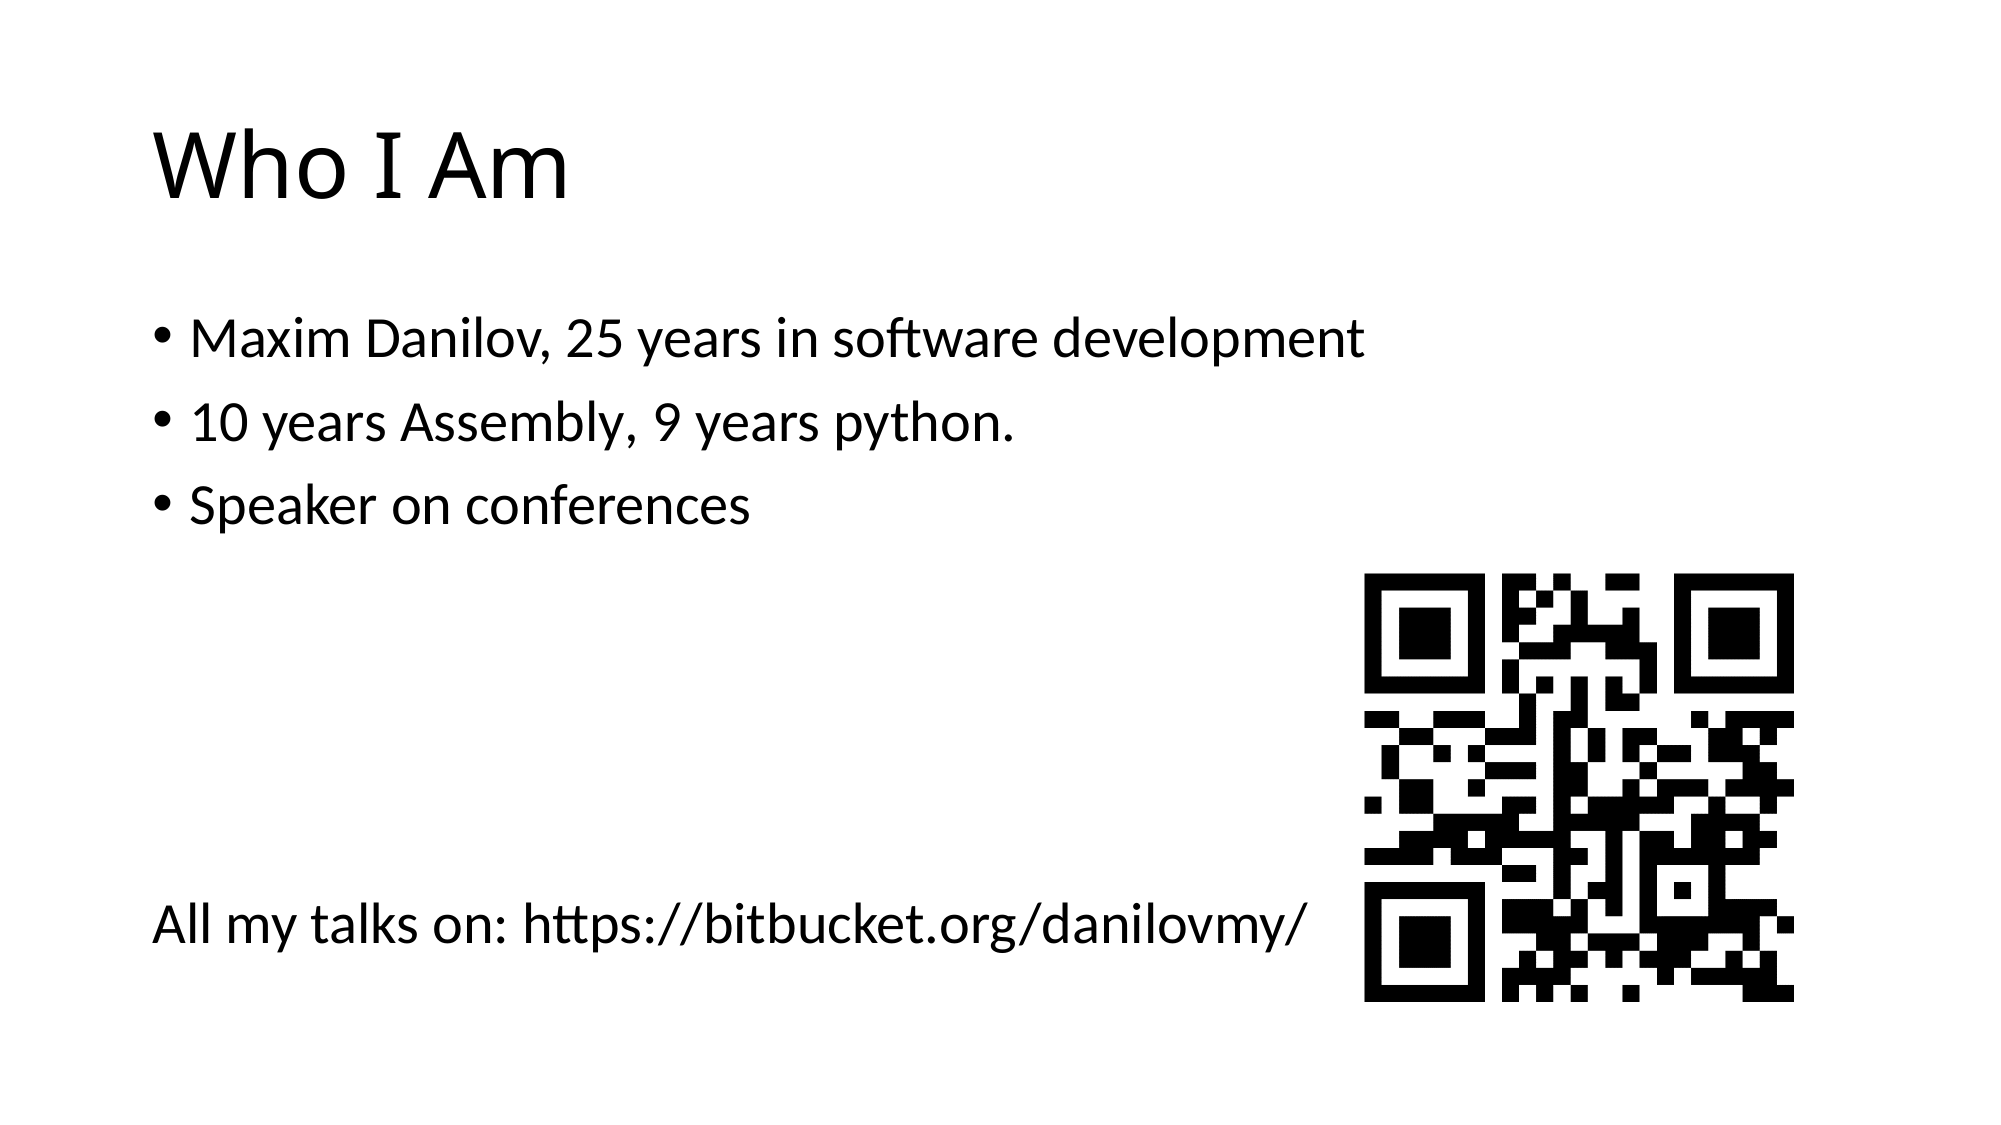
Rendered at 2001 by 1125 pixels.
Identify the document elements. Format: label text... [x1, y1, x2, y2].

picture [1347, 556, 1811, 1019]
list Maxim Danilov, 25 years in software development 10 years Assembly, 9 years python. Speaker on conferences All my talks on: https://bitbucket.org/danilovmy/ [137, 299, 1863, 1014]
title Who I Am [137, 59, 1863, 278]
